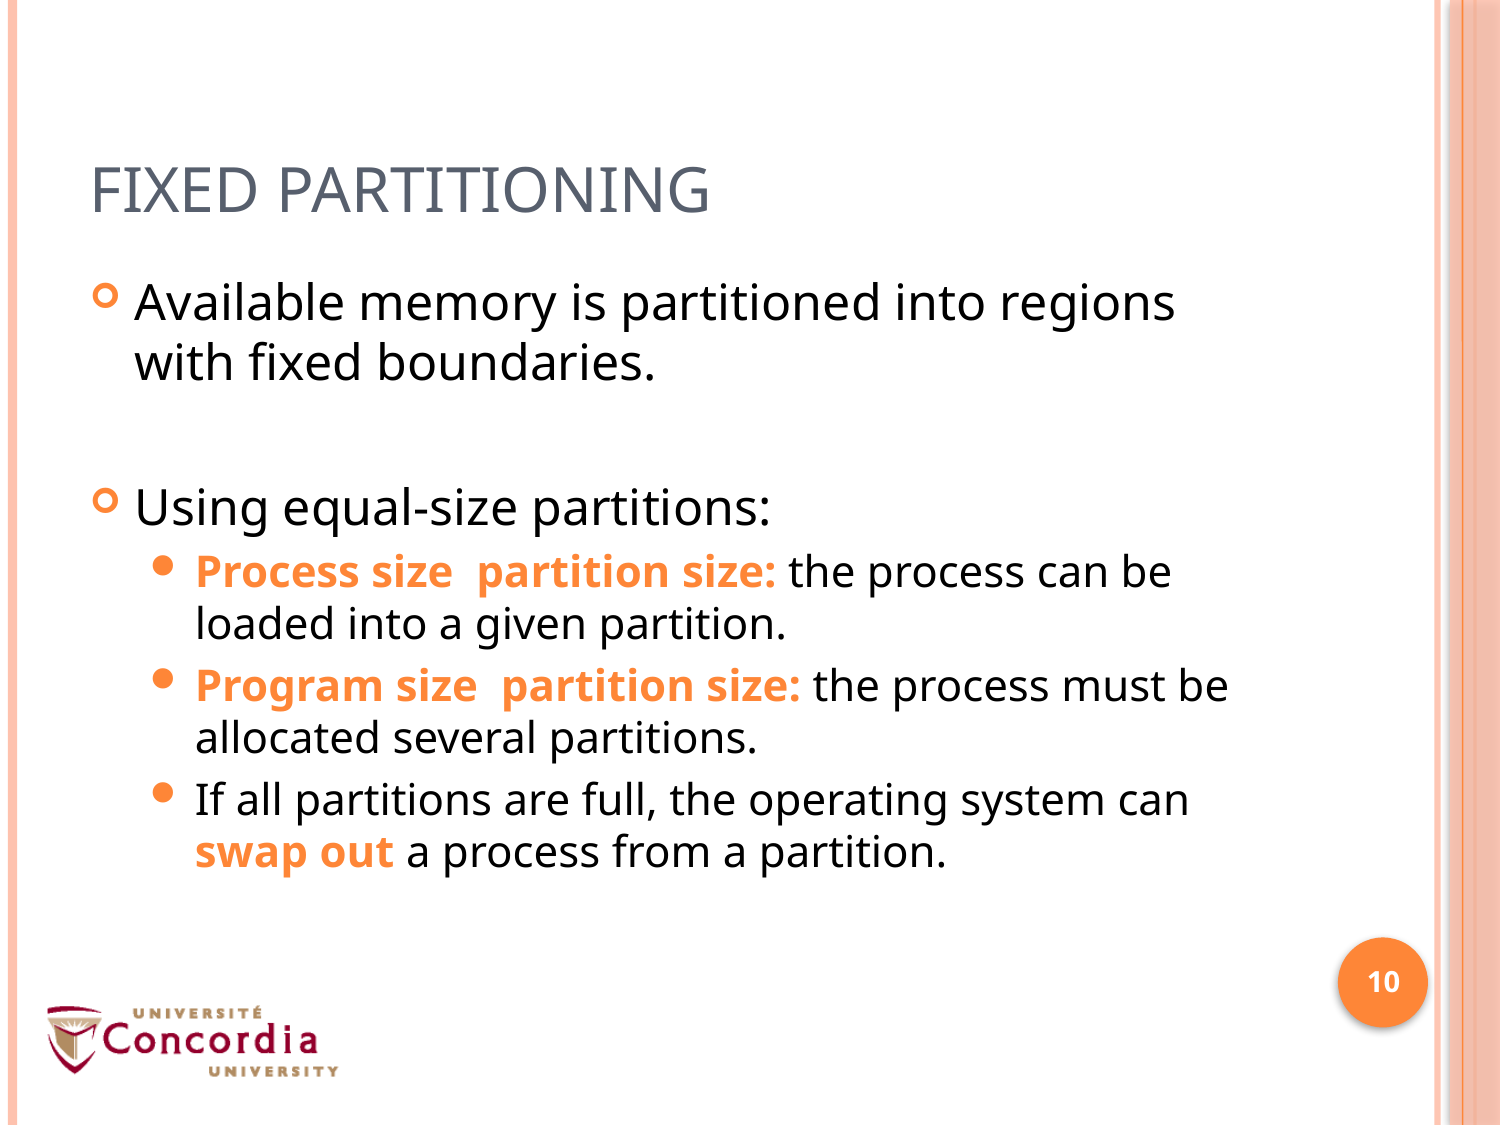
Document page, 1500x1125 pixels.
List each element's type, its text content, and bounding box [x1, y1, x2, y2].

title Fixed Partitioning [75, 45, 1300, 233]
picture [41, 975, 343, 1118]
slide_number 10 [1333, 940, 1434, 1027]
